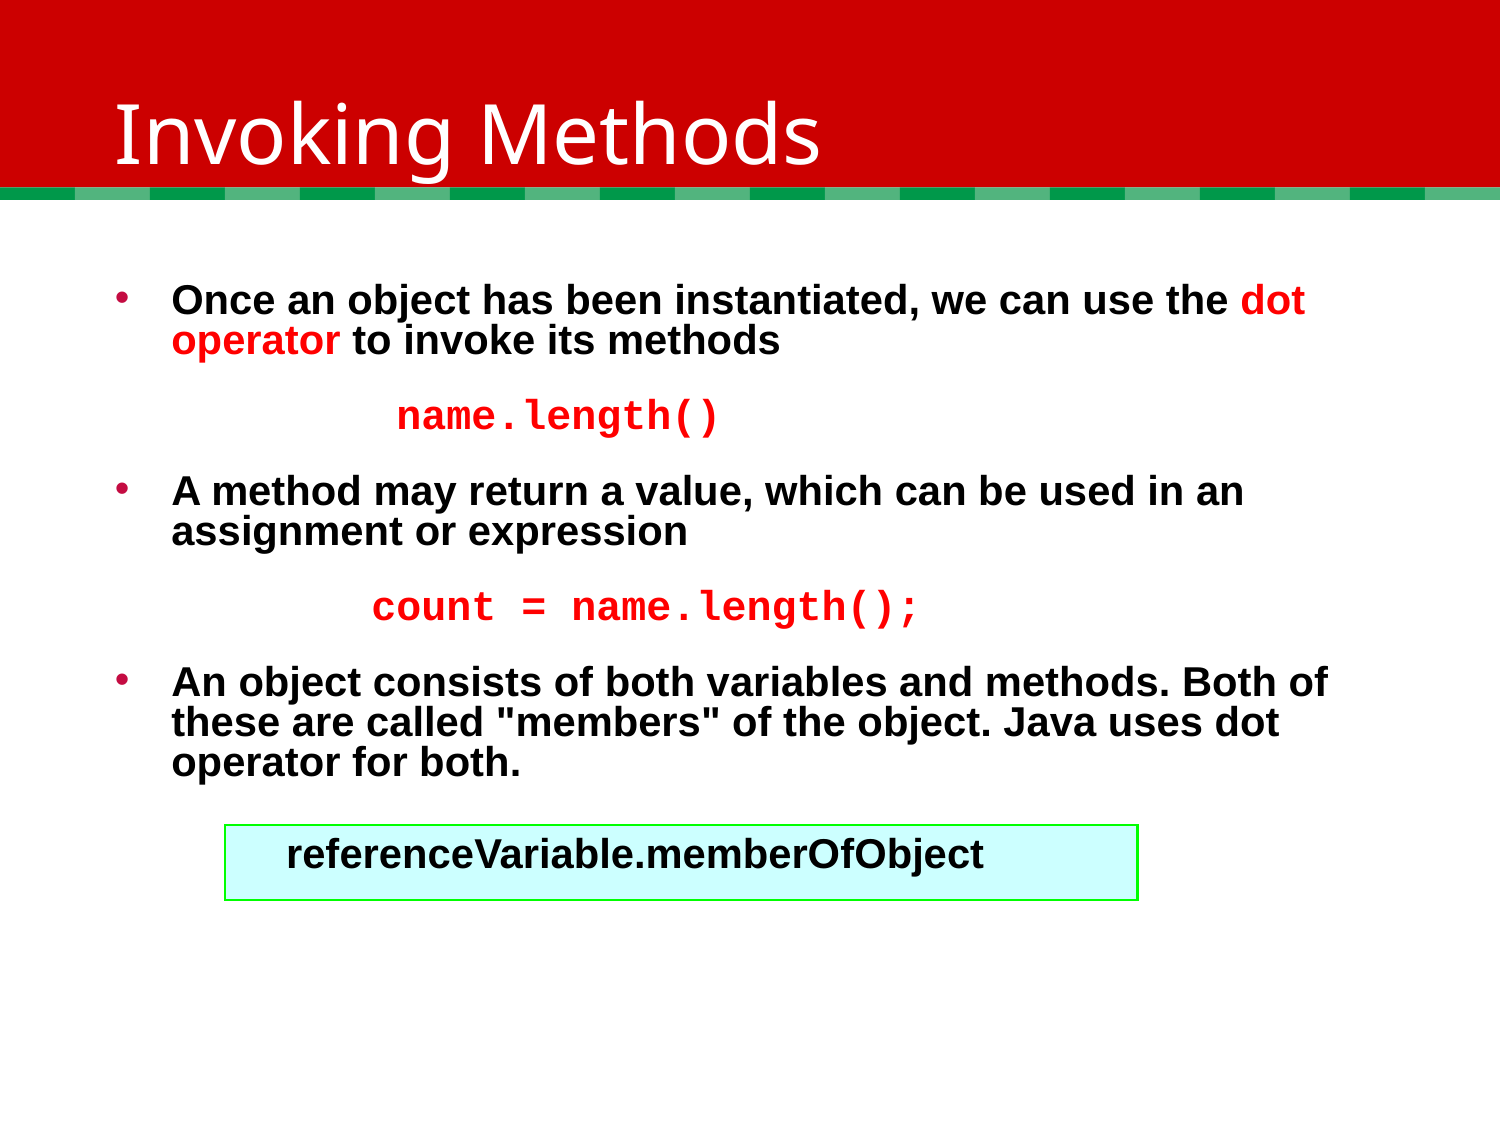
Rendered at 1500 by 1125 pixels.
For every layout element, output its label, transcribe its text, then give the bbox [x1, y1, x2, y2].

list Once an object has been instantiated, we can use the dot operator to invoke its methods name.length() A method may return a value, which can be used in an assignment or expression count = name.length(); An object consists of both variables and methods. Both of these are called "members" of the object. Java uses dot operator for both. [99, 275, 1375, 944]
title Invoking Methods [99, 37, 1375, 225]
text_box referenceVariable.memberOfObject [224, 824, 1138, 900]
